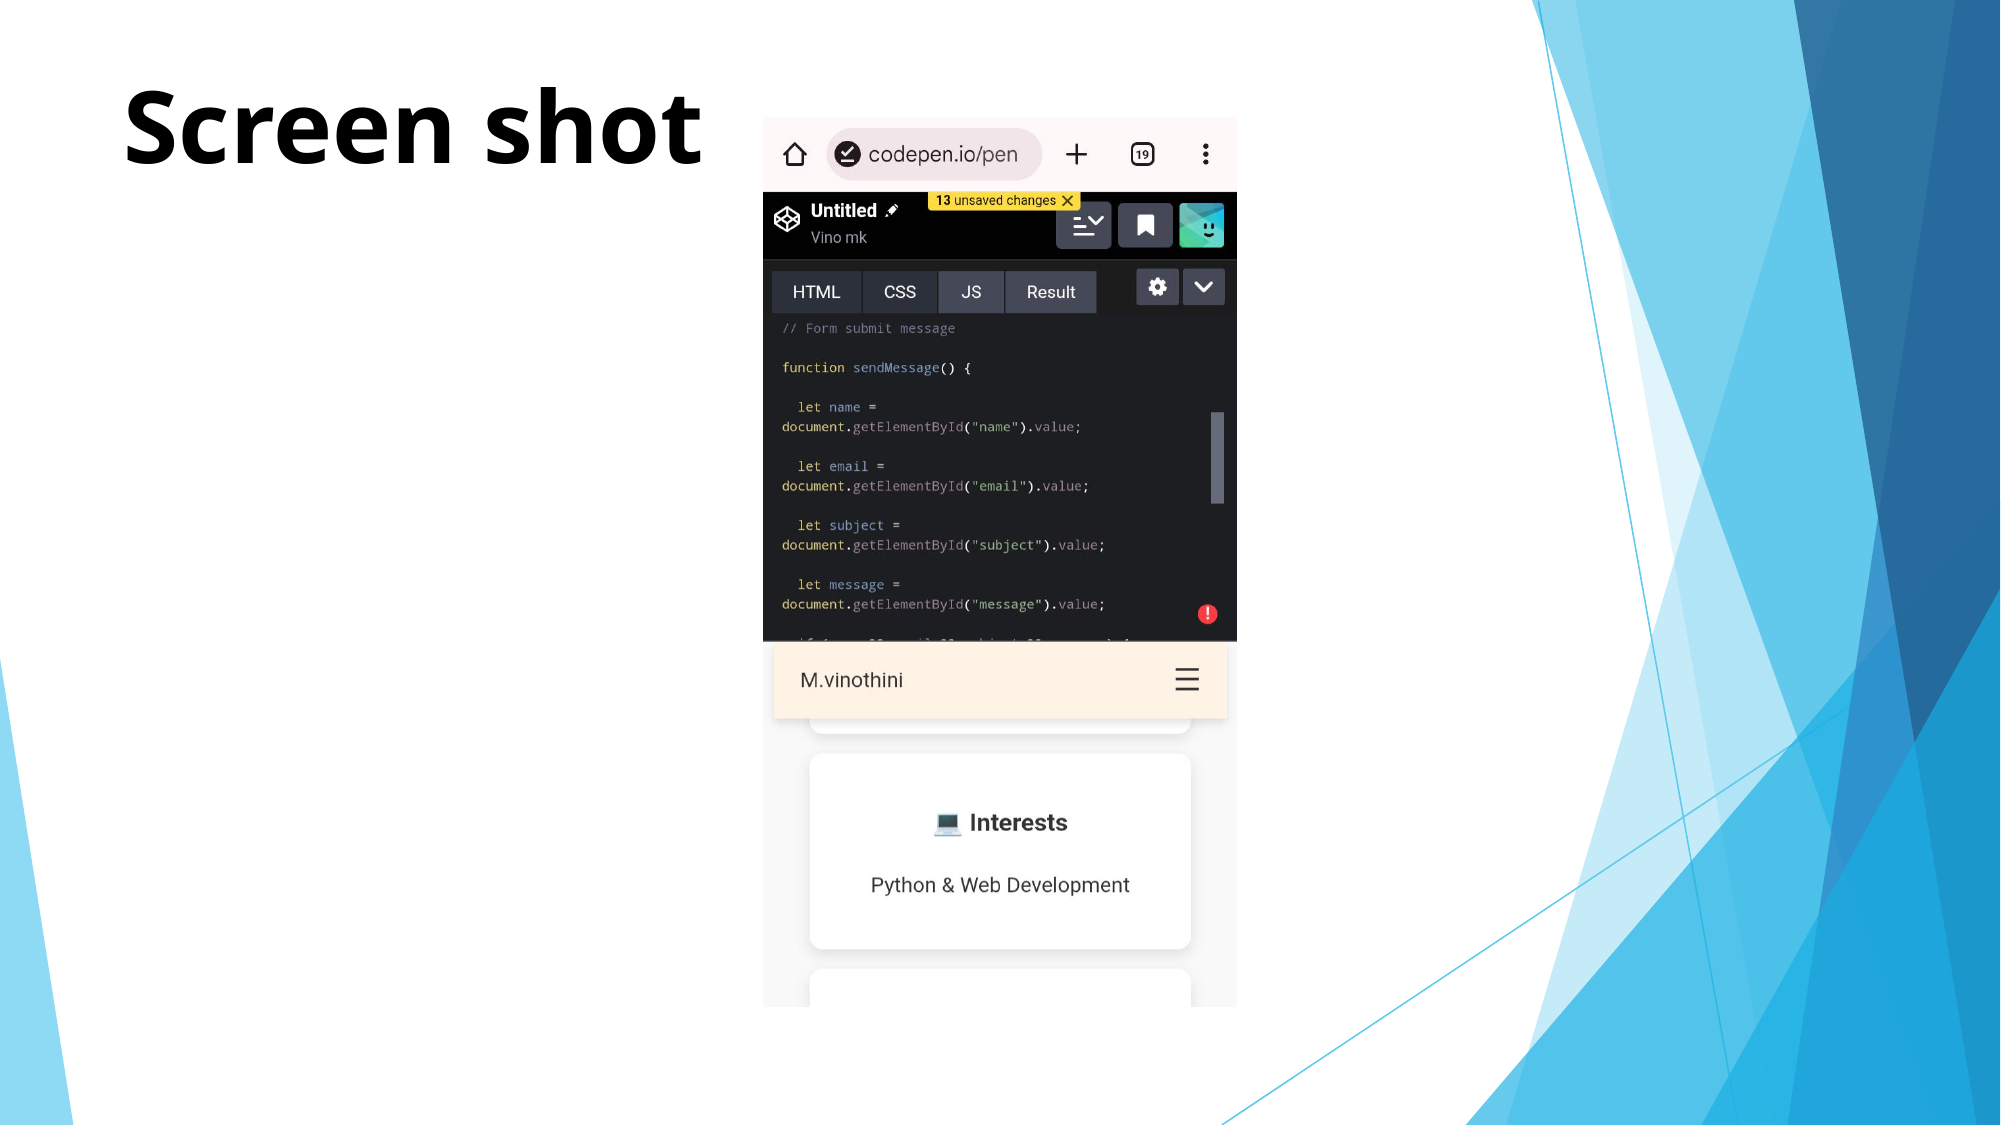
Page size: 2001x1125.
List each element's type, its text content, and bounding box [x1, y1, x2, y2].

picture [763, 117, 1237, 1008]
title Screen shot [123, 63, 1877, 188]
